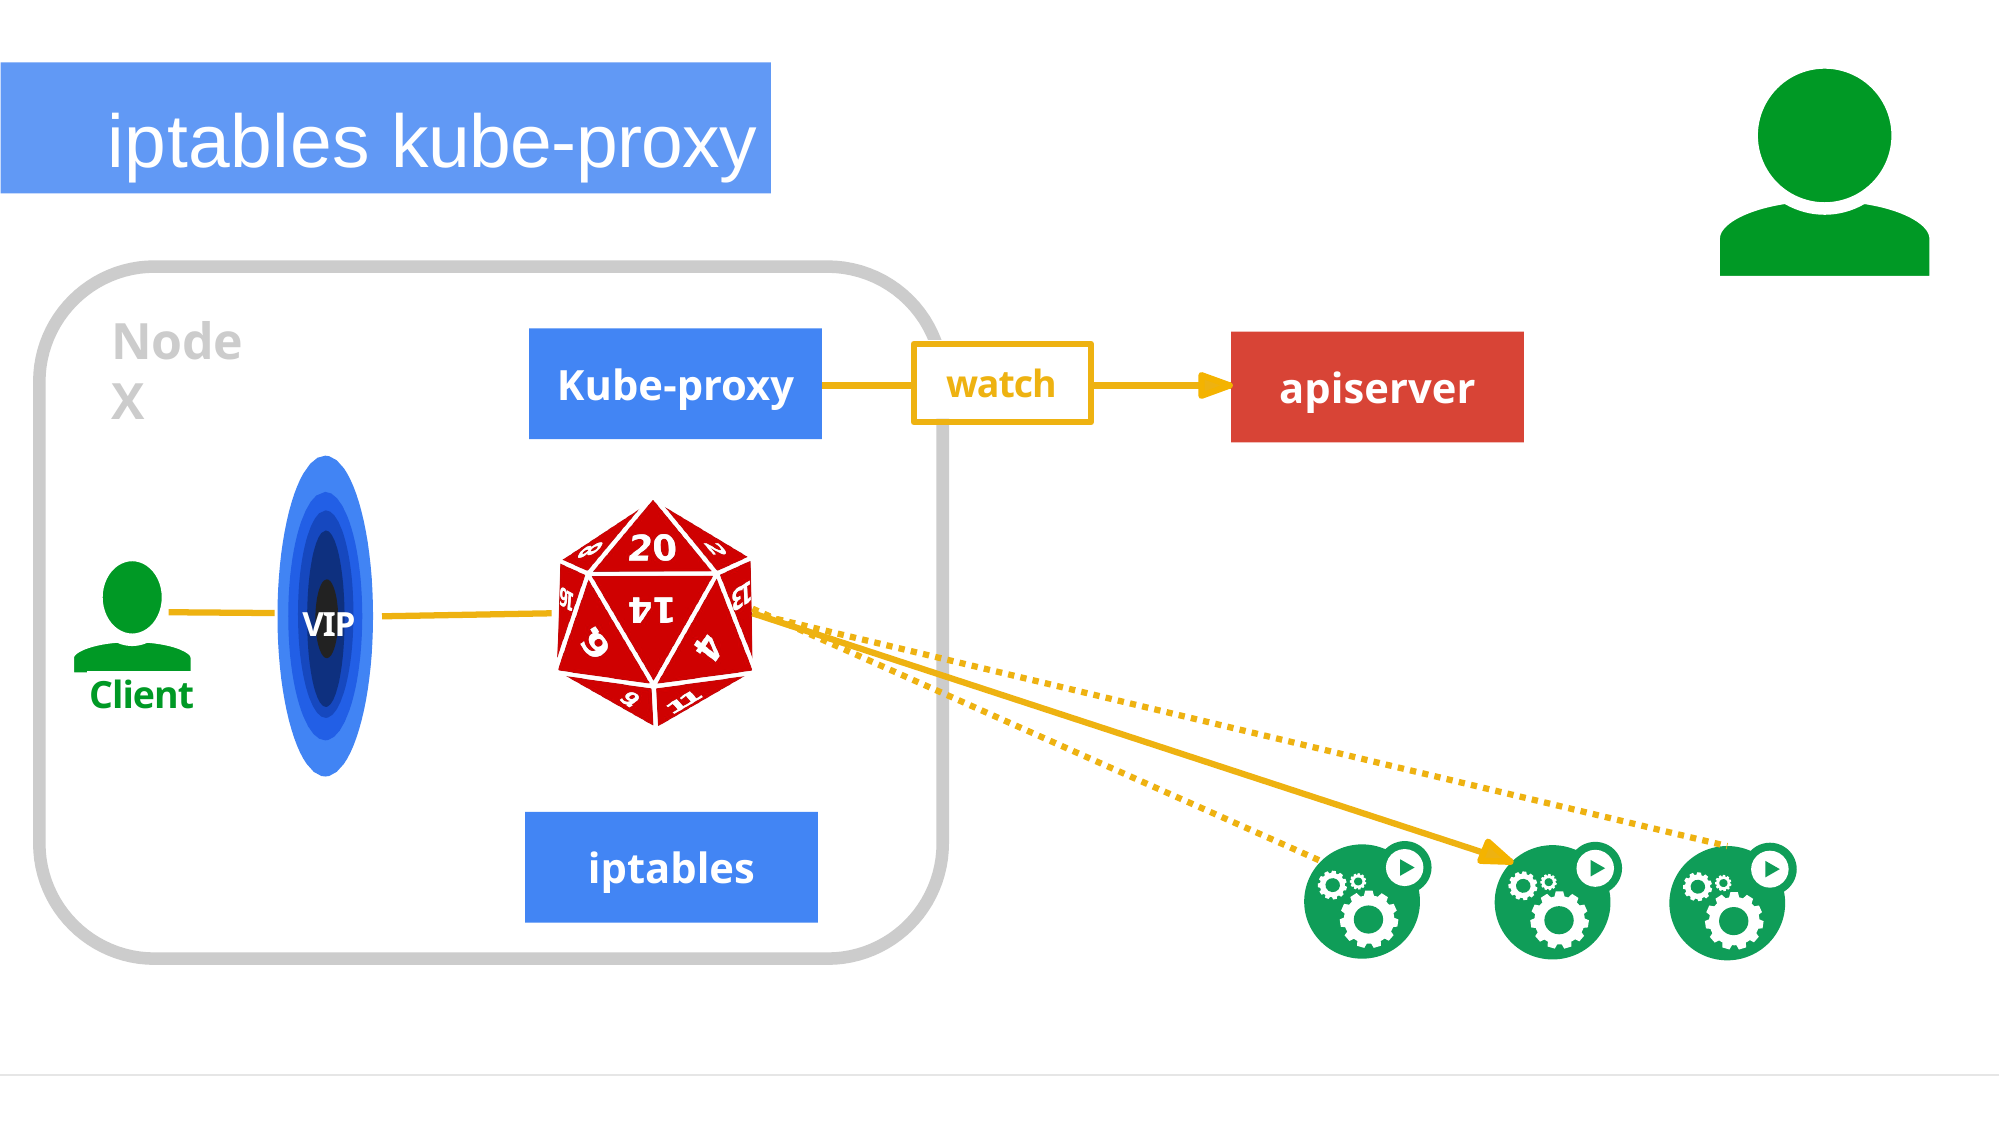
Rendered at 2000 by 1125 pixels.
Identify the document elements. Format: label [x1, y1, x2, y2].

text_box [0, 62, 771, 194]
title [105, 0, 1936, 183]
text_box [39, 266, 1797, 961]
text_box [1713, 62, 1936, 283]
